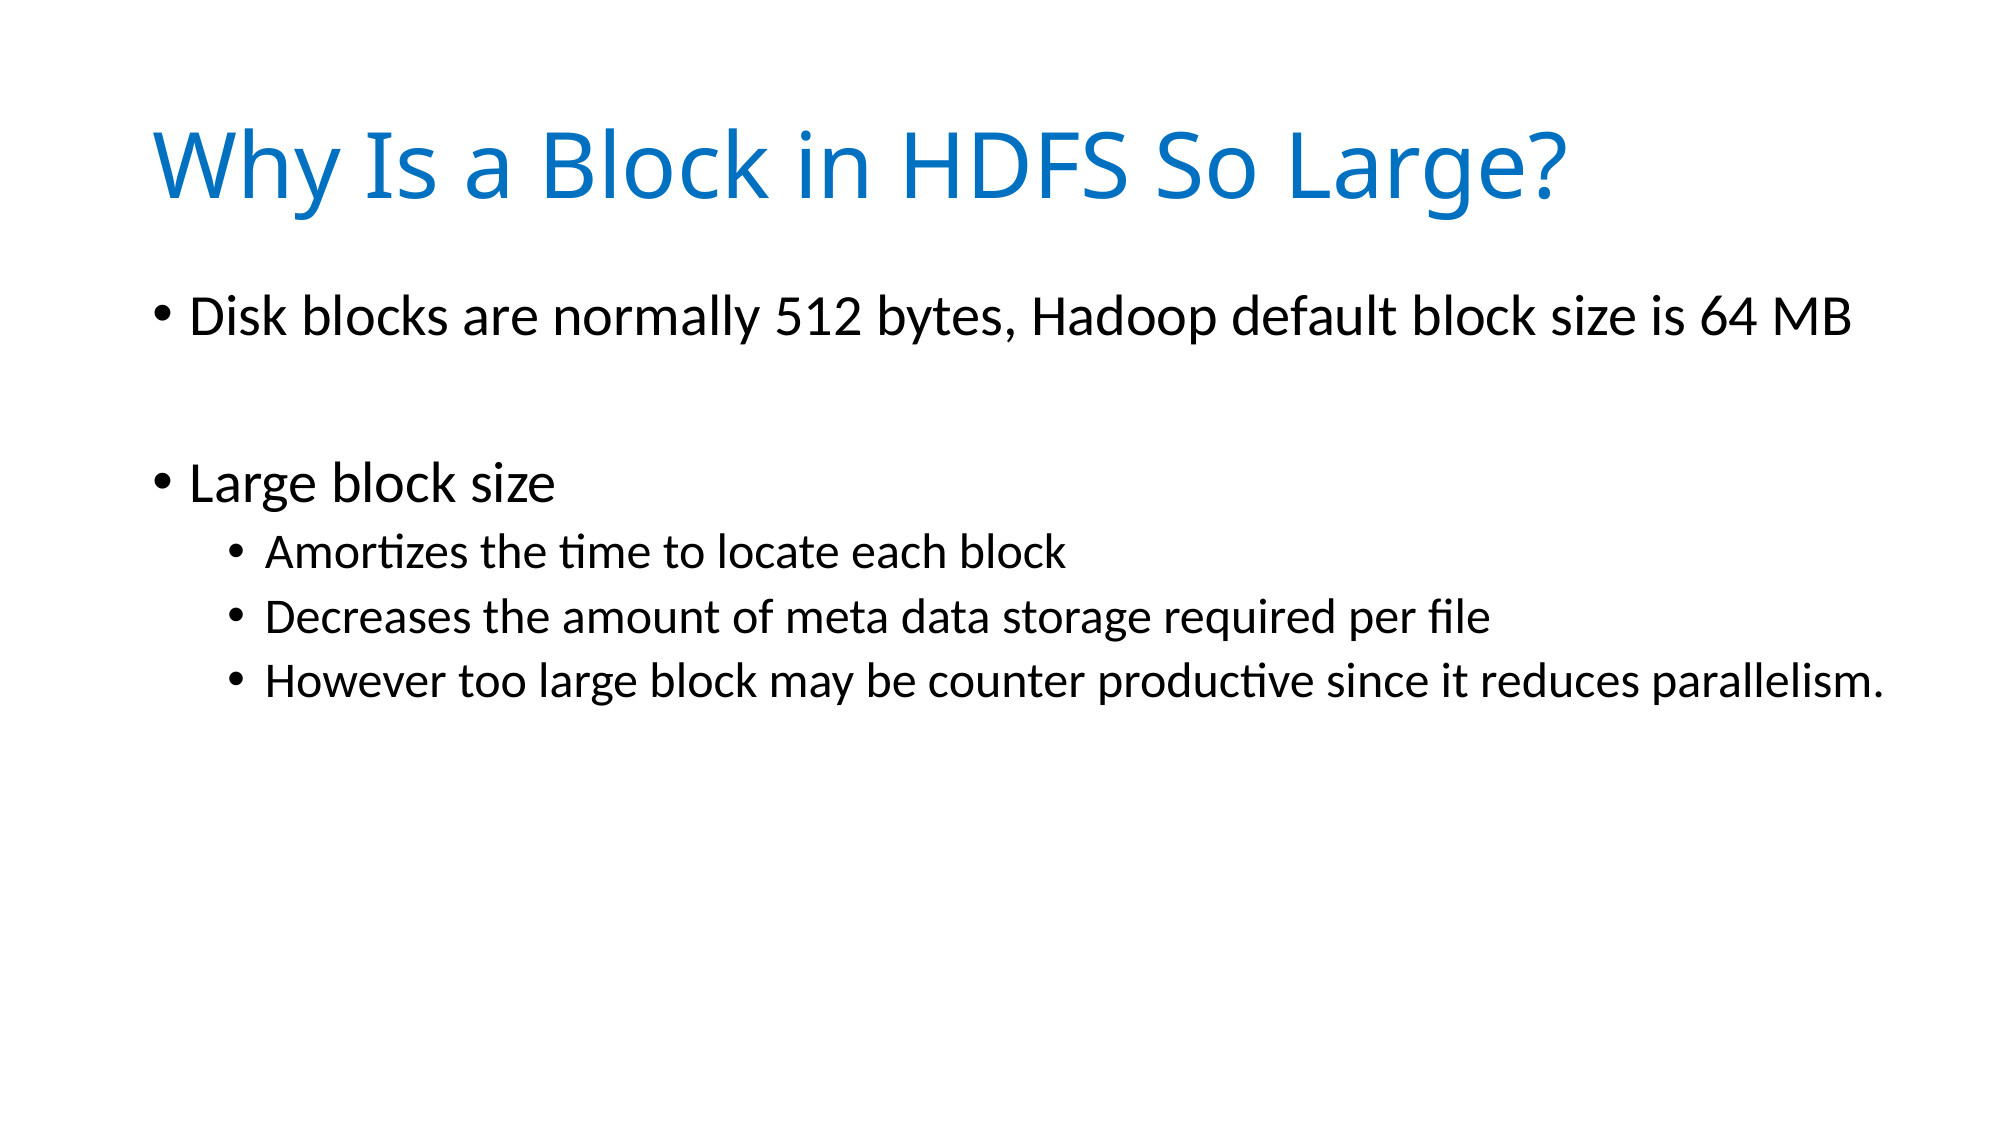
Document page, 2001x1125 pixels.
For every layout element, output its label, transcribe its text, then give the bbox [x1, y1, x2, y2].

title Why Is a Block in HDFS So Large? [137, 59, 1863, 277]
list Disk blocks are normally 512 bytes, Hadoop default block size is 64 MB Large block size Amortizes the time to locate each block Decreases the amount of meta data storage required per file However too large block may be counter productive since it reduces parallelism. [137, 277, 1909, 1014]
